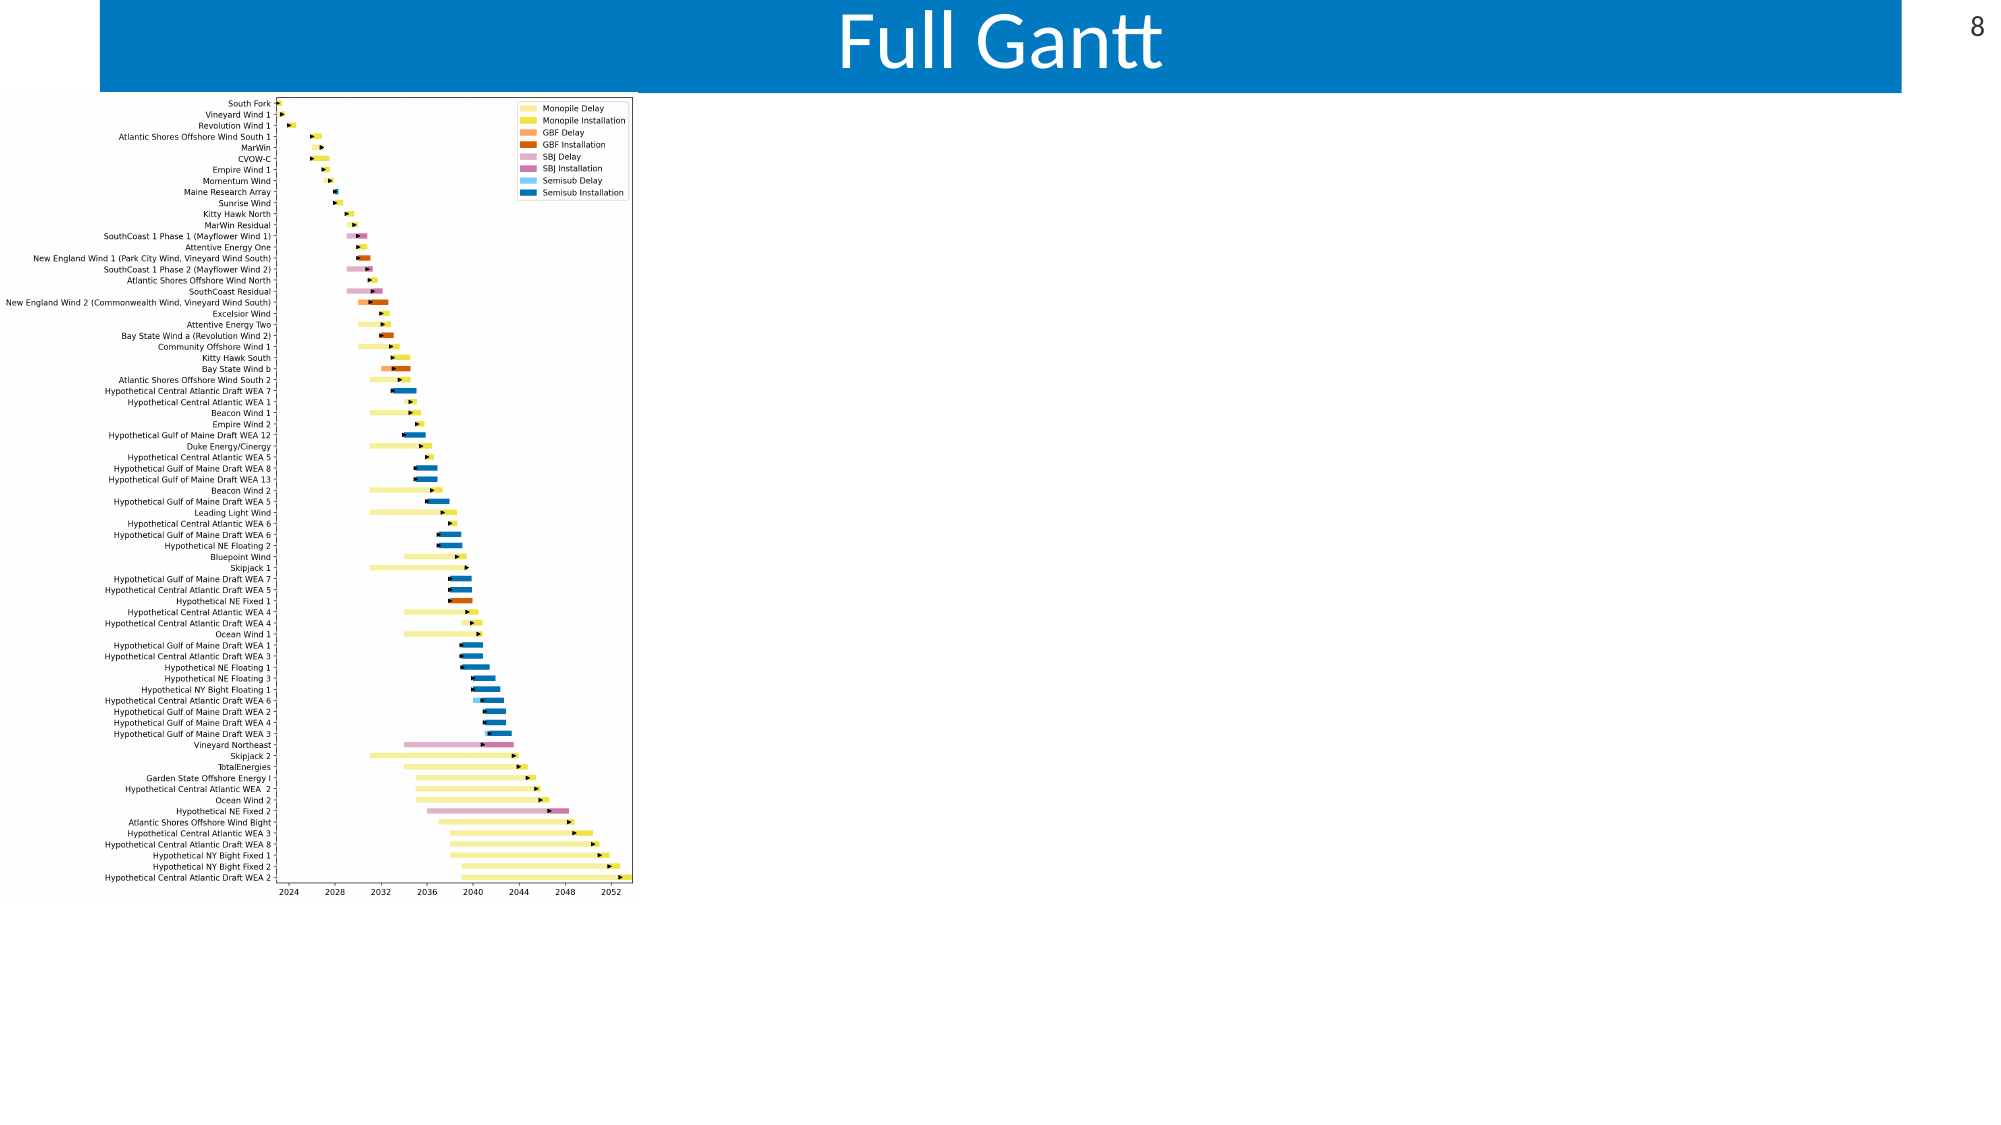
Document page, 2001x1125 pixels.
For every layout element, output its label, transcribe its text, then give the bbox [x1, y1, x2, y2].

picture [0, 92, 638, 903]
title Full Gantt [99, 0, 1902, 94]
